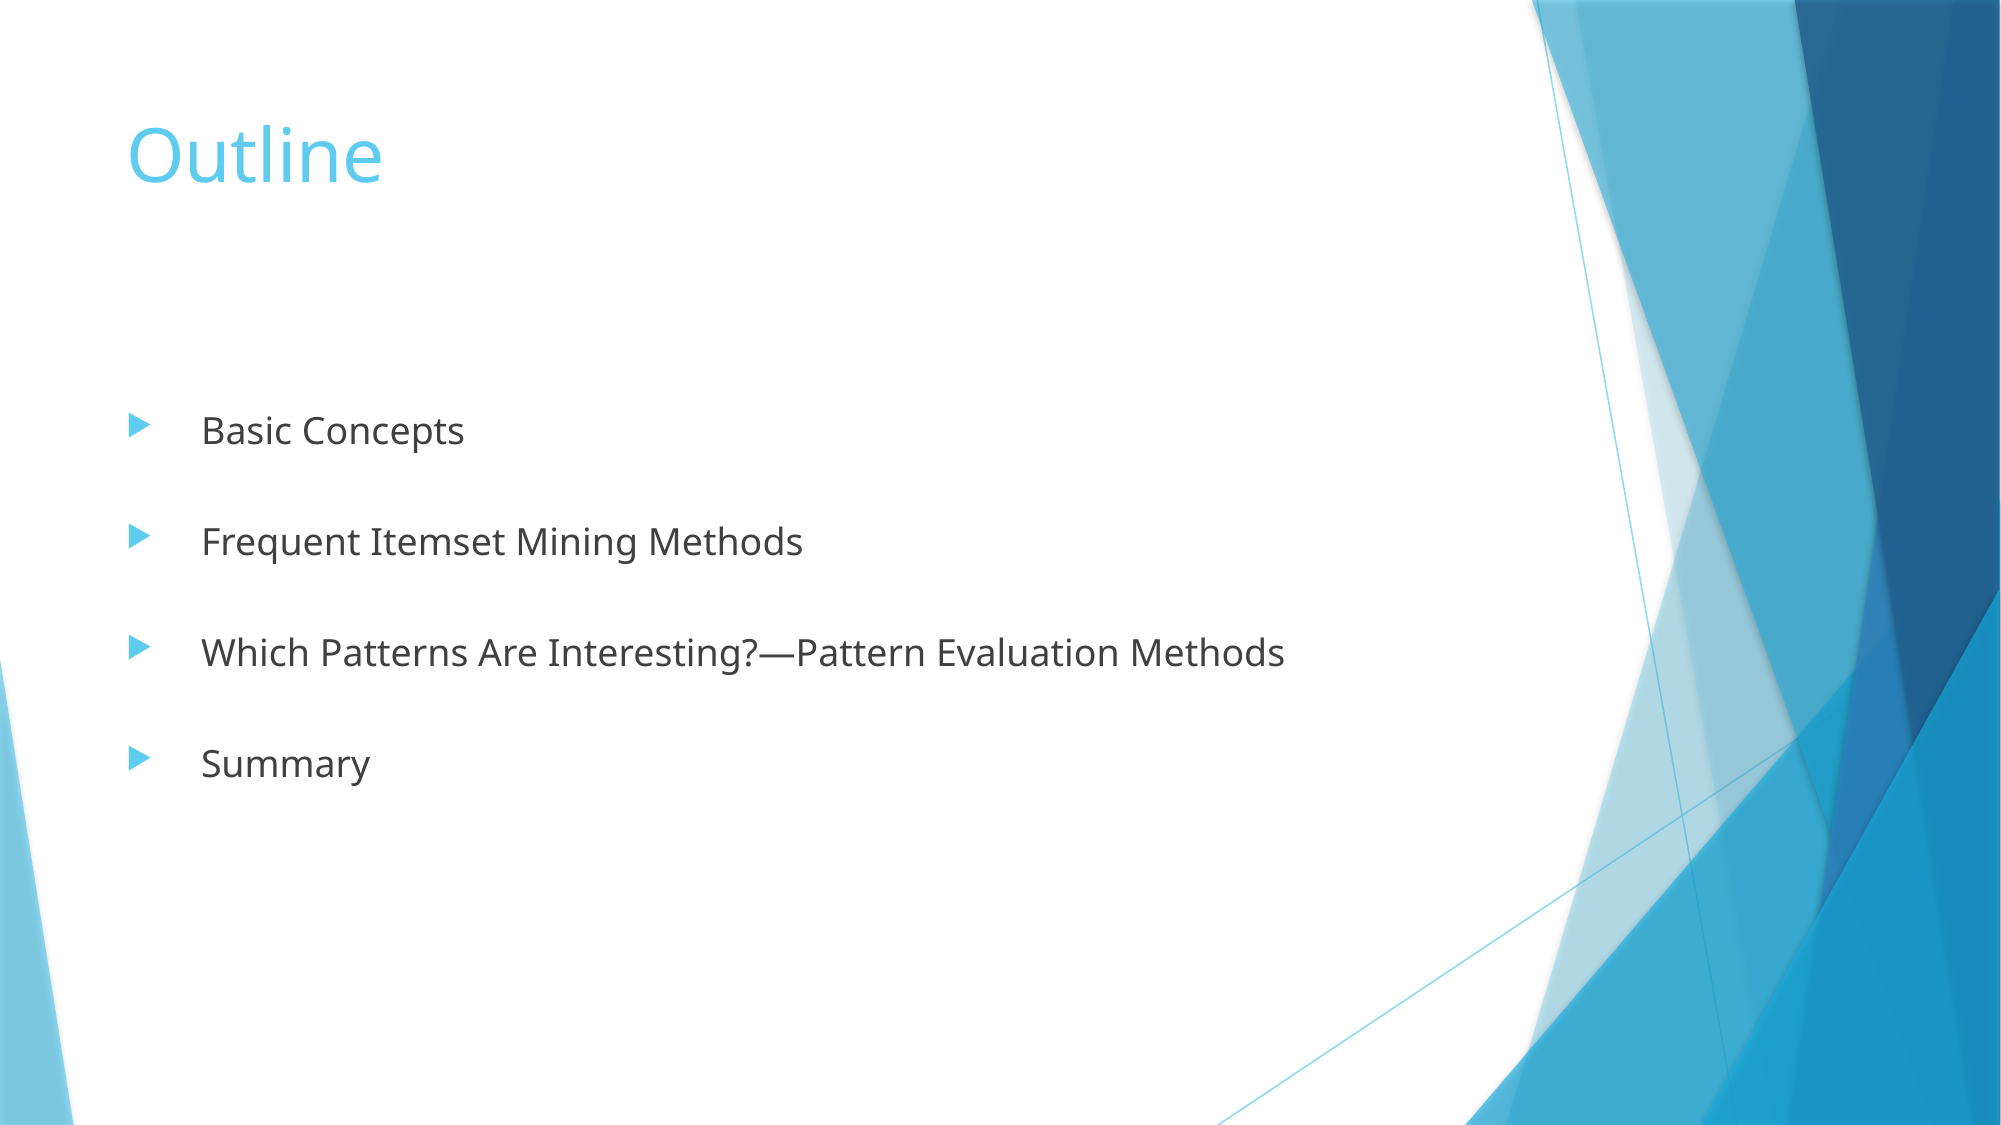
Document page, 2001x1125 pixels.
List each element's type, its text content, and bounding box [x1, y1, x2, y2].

title Outline [111, 99, 1522, 317]
list Basic Concepts Frequent Itemset Mining Methods Which Patterns Are Interesting?—Pattern Evaluation Methods Summary [111, 354, 1522, 992]
